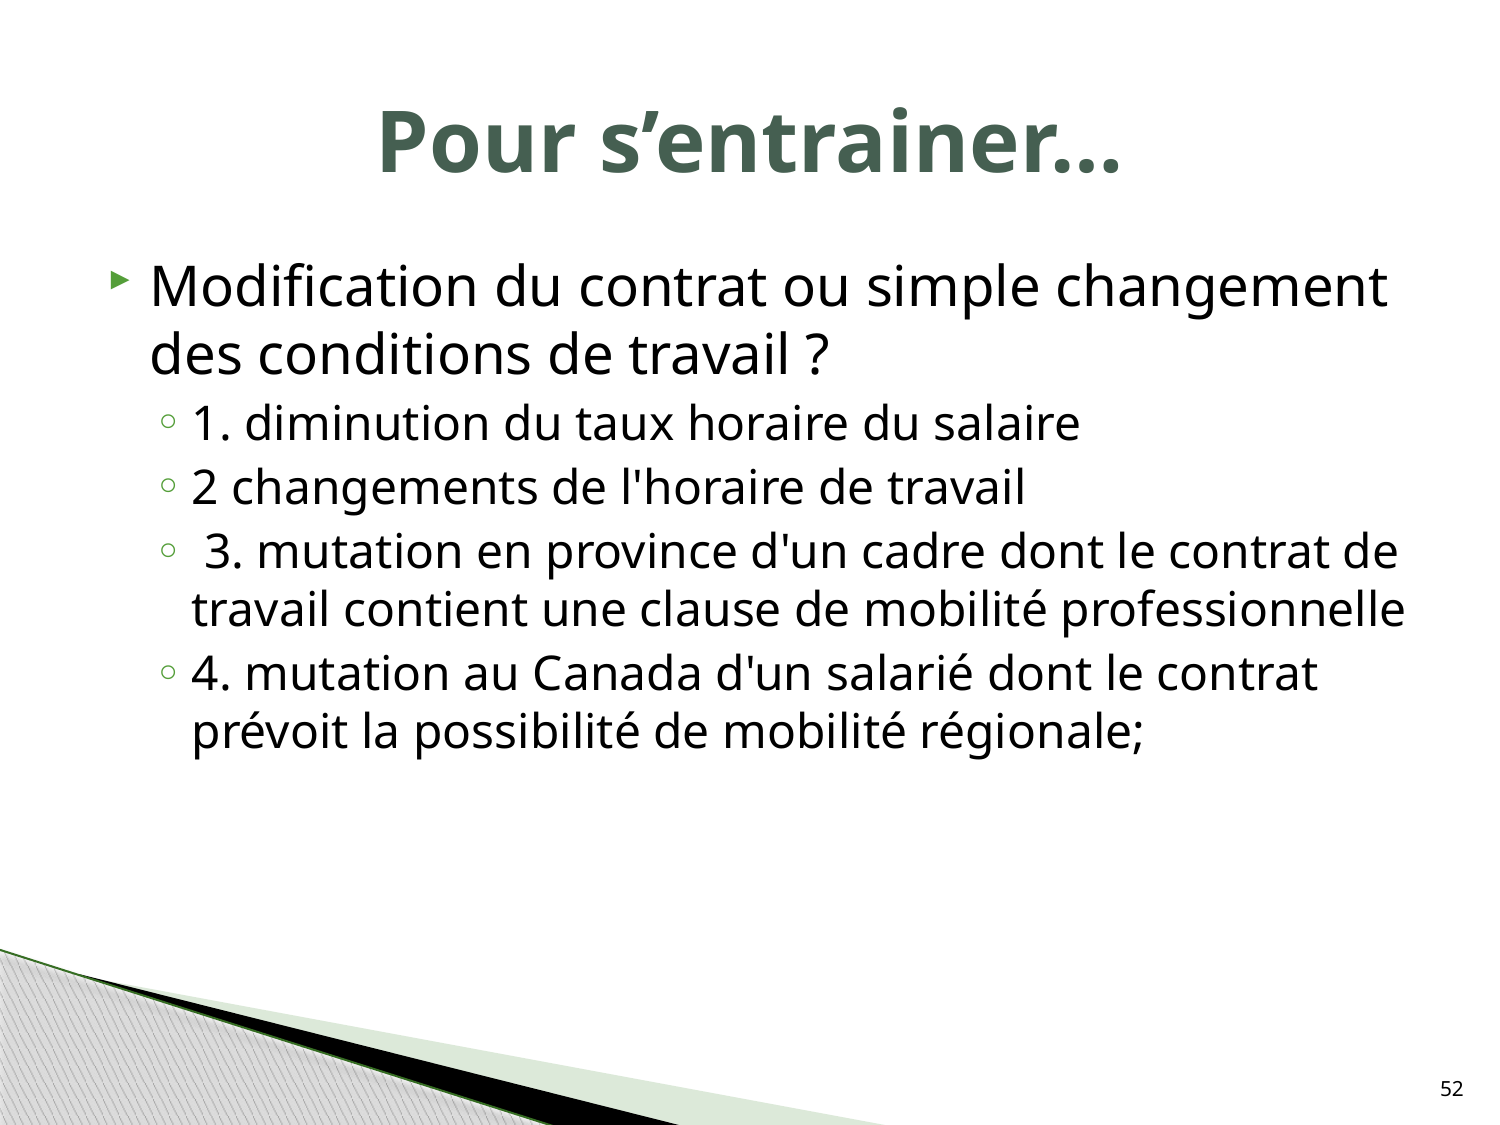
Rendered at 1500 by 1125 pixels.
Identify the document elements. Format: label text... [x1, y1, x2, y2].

slide_number 52 [1418, 1051, 1479, 1112]
list Modification du contrat ou simple changement des conditions de travail ? 1. diminution du taux horaire du salaire 2 changements de l'horaire de travail 3. mutation en province d'un cadre dont le contrat de travail contient une clause de mobilité professionnelle 4. mutation au Canada d'un salarié dont le contrat prévoit la possibilité de mobilité régionale; [75, 243, 1425, 986]
title Pour s’entrainer… [75, 45, 1425, 233]
